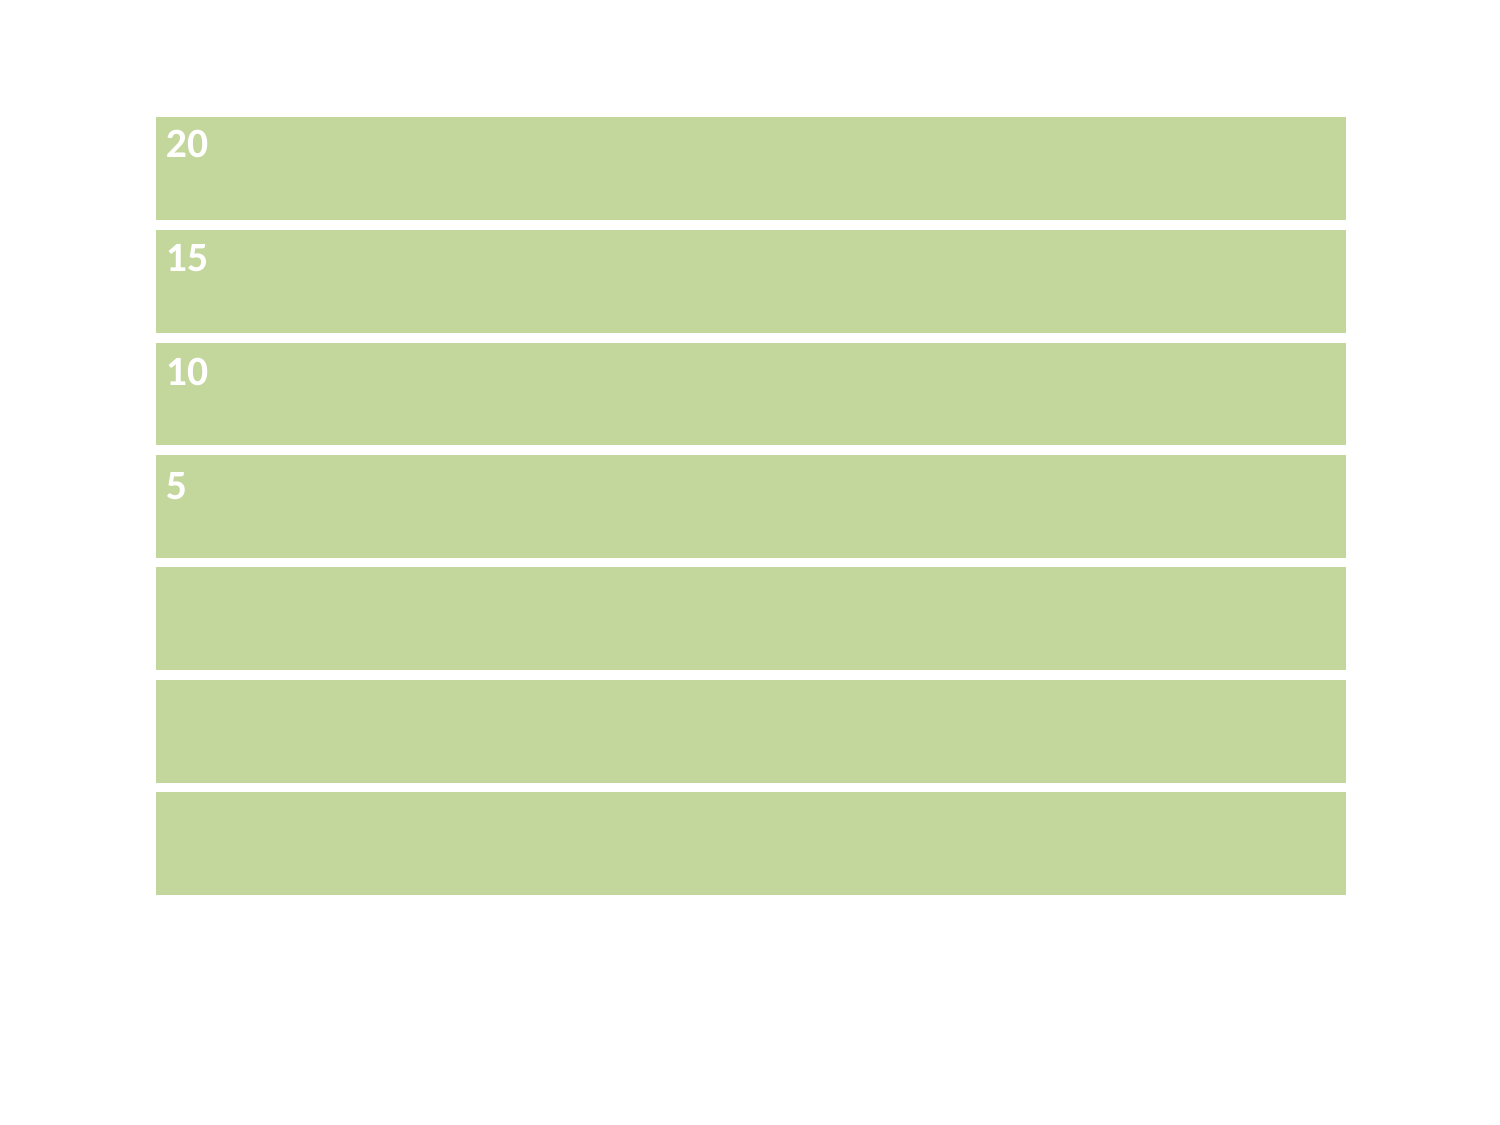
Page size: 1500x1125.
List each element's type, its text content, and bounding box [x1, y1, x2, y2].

text_box [149, 785, 1353, 902]
text_box [149, 223, 1353, 336]
text_box 5 [151, 450, 203, 516]
text_box 10 [151, 336, 224, 402]
text_box [149, 336, 1353, 448]
text_box [149, 448, 1353, 560]
text_box 20 [151, 108, 224, 174]
text_box [149, 673, 1353, 785]
text_box [149, 560, 1353, 673]
text_box 15 [151, 222, 224, 288]
text_box [149, 110, 1353, 223]
